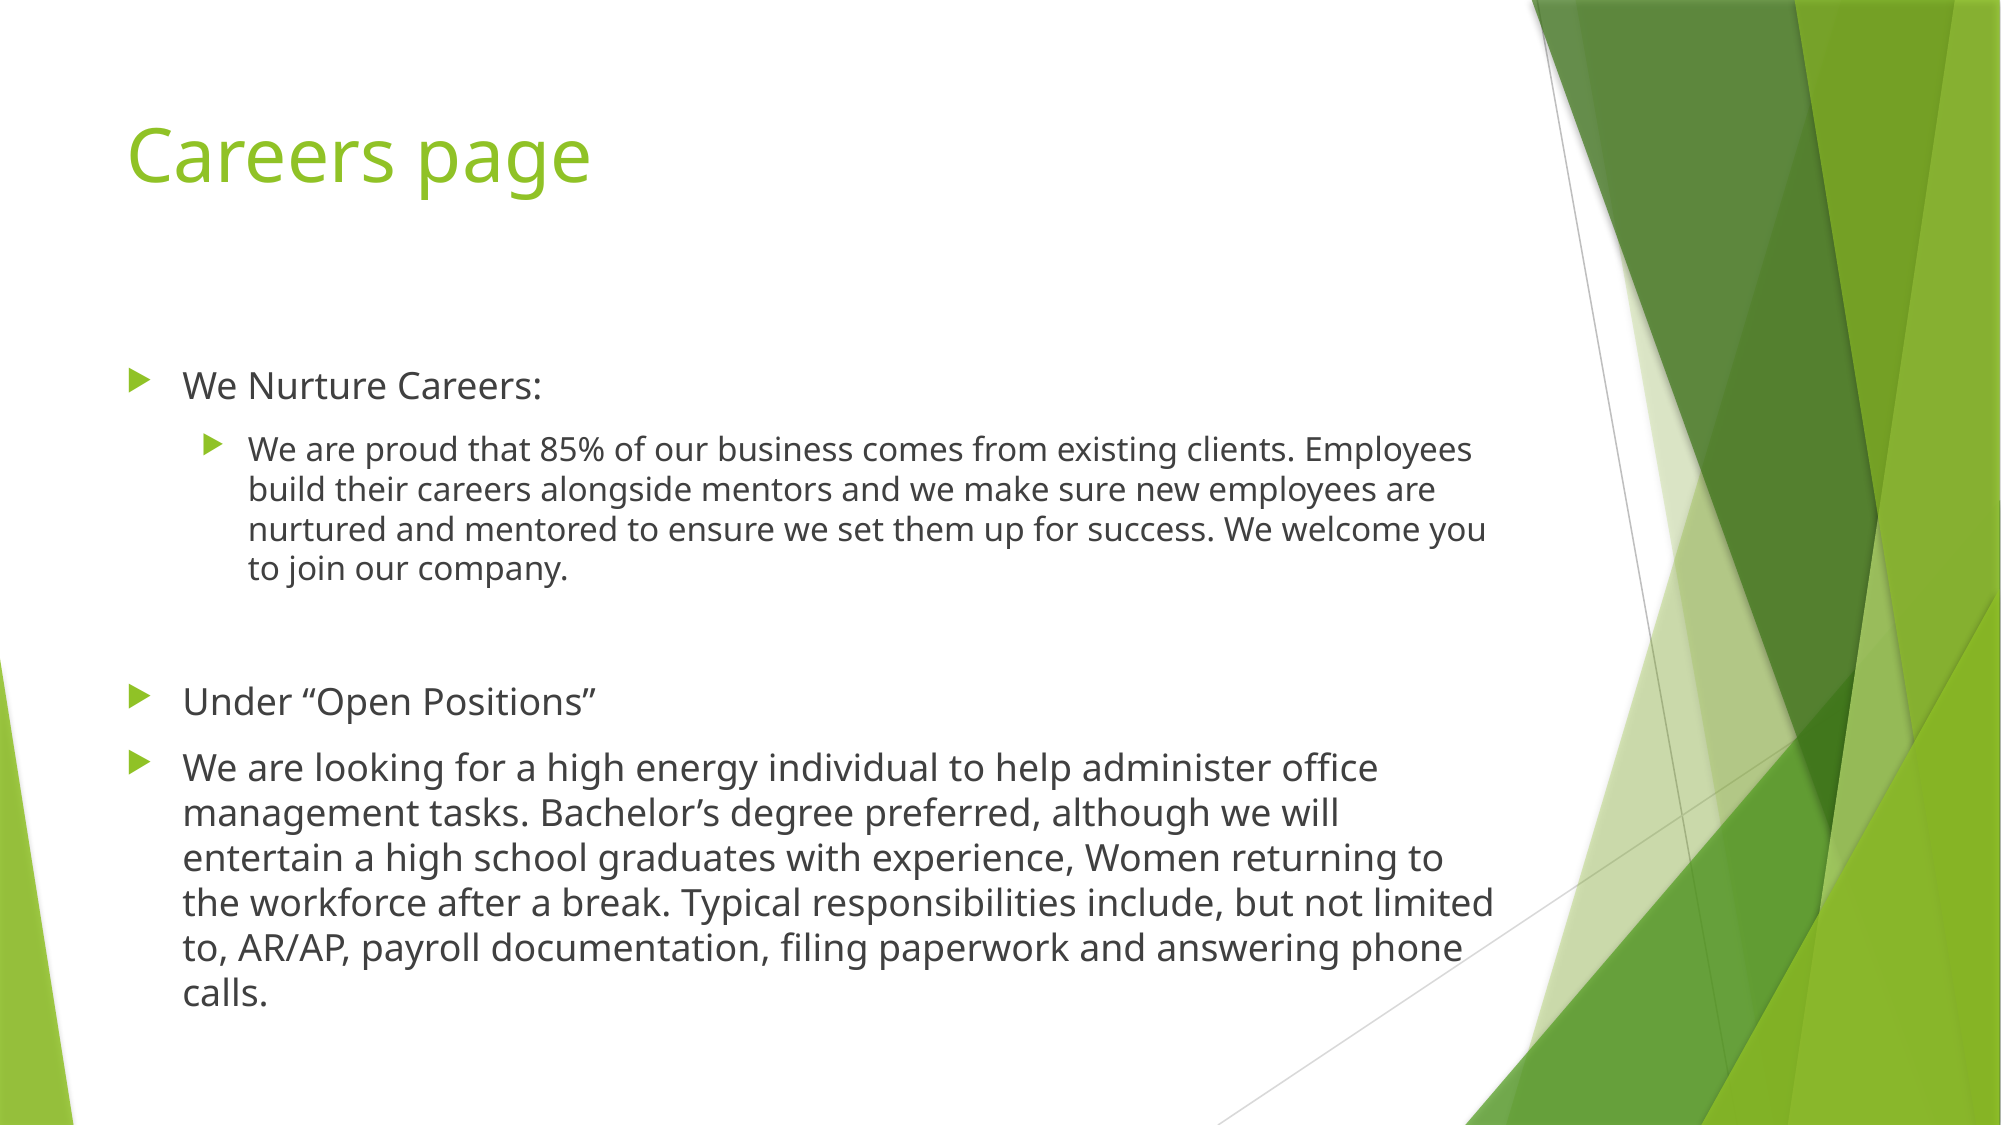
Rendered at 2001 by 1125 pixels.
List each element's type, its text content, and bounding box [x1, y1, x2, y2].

list We Nurture Careers: We are proud that 85% of our business comes from existing clients. Employees build their careers alongside mentors and we make sure new employees are nurtured and mentored to ensure we set them up for success. We welcome you to join our company. Under “Open Positions” We are looking for a high energy individual to help administer office management tasks. Bachelor’s degree preferred, although we will entertain a high school graduates with experience, Women returning to the workforce after a break. Typical responsibilities include, but not limited to, AR/AP, payroll documentation, filing paperwork and answering phone calls. [111, 354, 1522, 992]
title Careers page [111, 99, 1522, 317]
